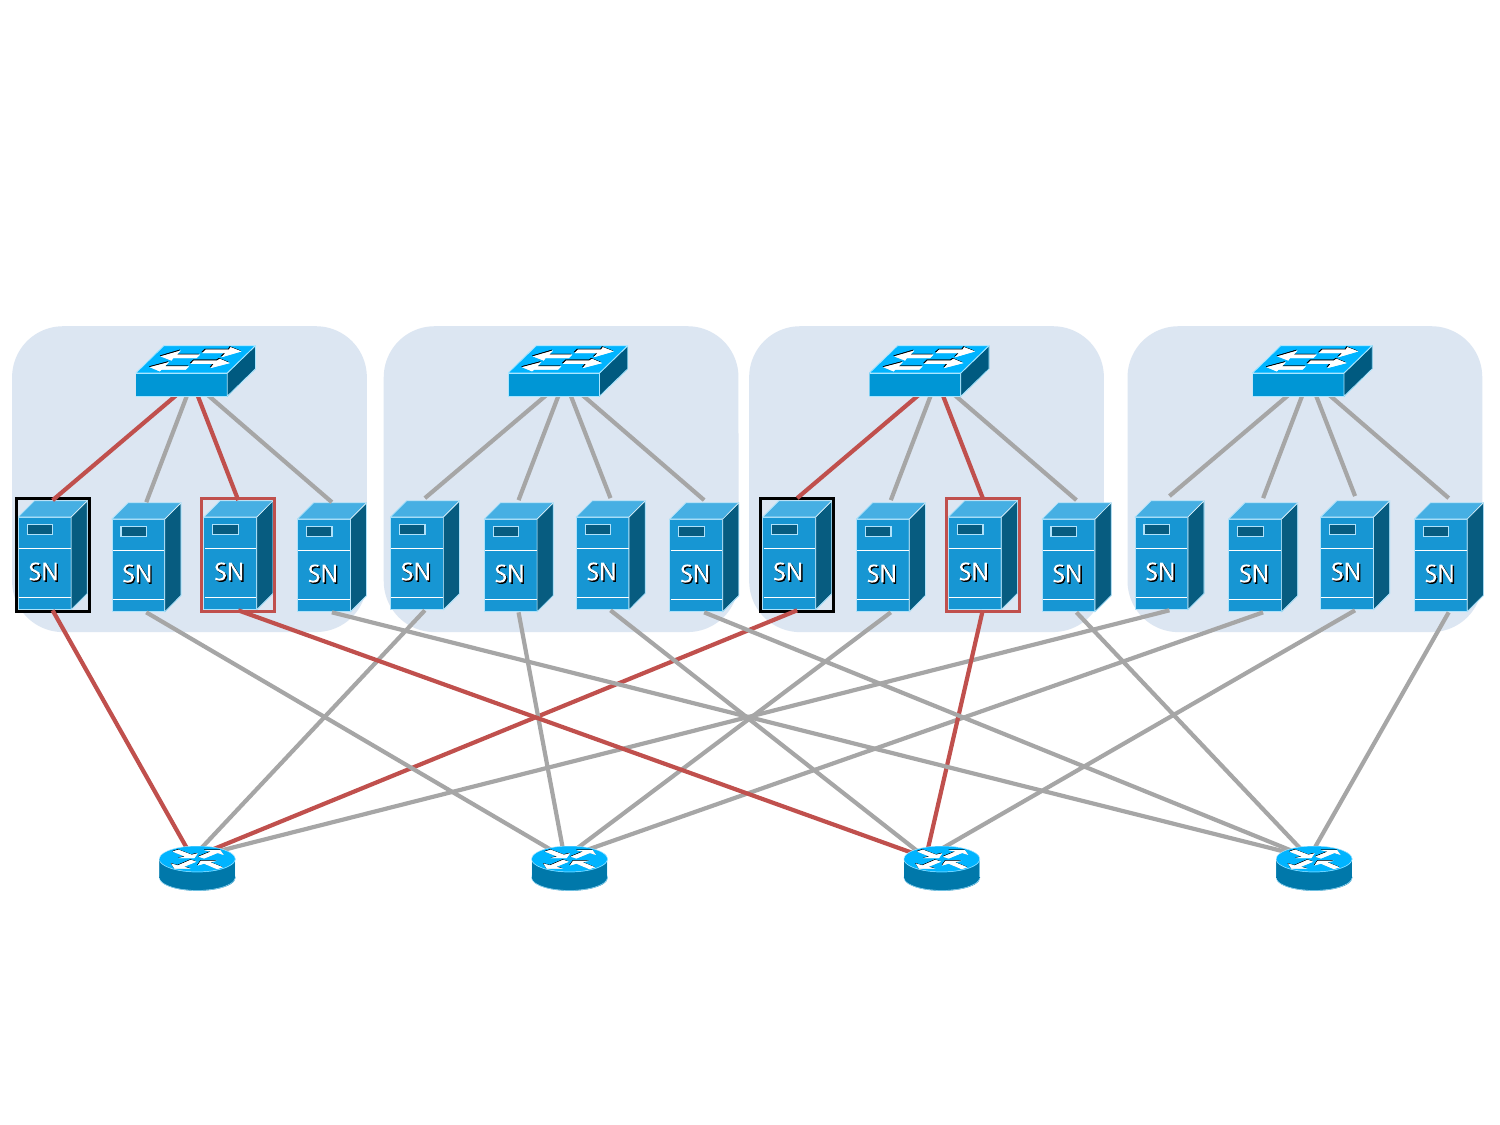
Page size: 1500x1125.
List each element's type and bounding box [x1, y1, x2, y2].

text_box [11, 326, 1484, 892]
